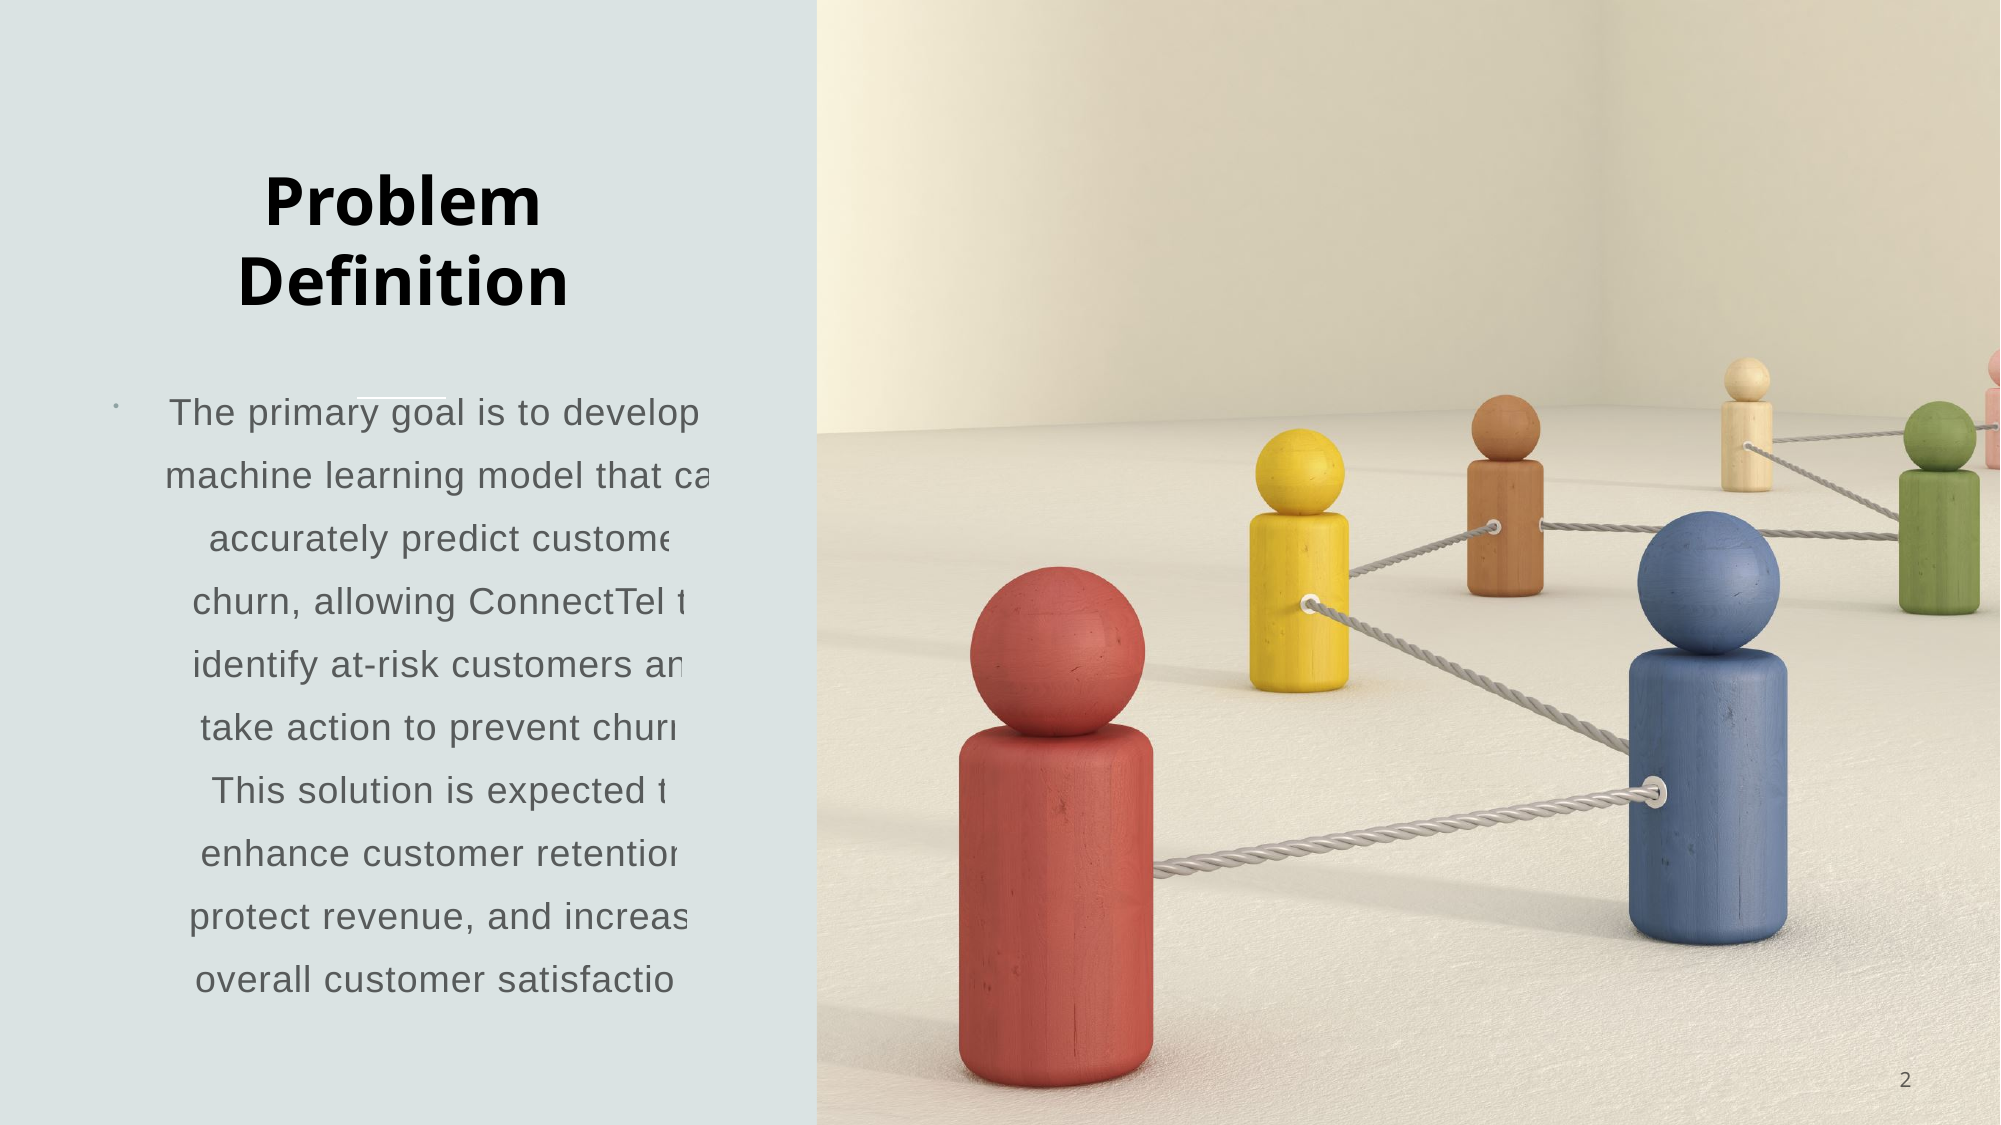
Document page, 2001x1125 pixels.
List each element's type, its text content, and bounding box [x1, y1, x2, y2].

picture [816, 0, 2000, 1125]
list The primary goal is to develop a machine learning model that can accurately predict customer churn, allowing ConnectTel to identify at-risk customers and take action to prevent churn. This solution is expected to enhance customer retention, protect revenue, and increase overall customer satisfaction. [86, 362, 758, 1079]
title Problem Definition [86, 87, 720, 327]
